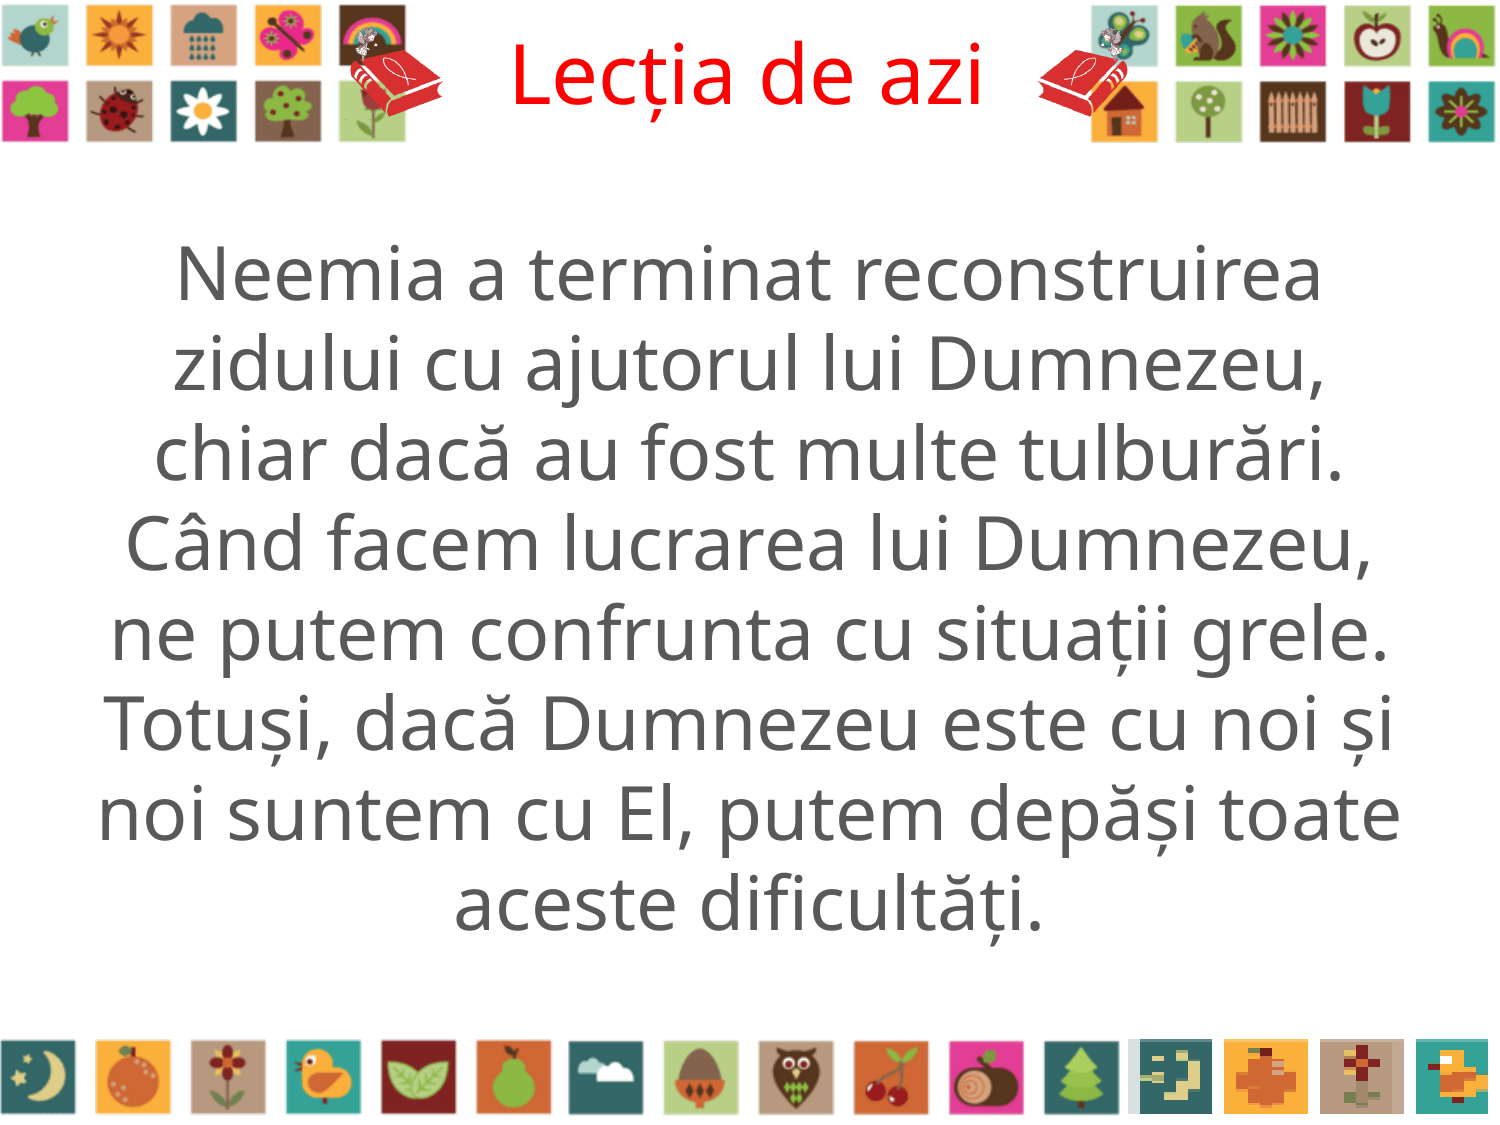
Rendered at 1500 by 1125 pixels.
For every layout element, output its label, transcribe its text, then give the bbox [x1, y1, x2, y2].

text_box Neemia a terminat reconstruirea zidului cu ajutorul lui Dumnezeu, chiar dacă au fost multe tulburări. Când facem lucrarea lui Dumnezeu, ne putem confrunta cu situații grele. Totuși, dacă Dumnezeu este cu noi și noi suntem cu El, putem depăși toate aceste dificultăți. [76, 218, 1424, 953]
text_box Lecția de azi [425, 13, 1077, 129]
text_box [0, 1028, 1500, 1118]
picture [0, 3, 475, 150]
picture [1005, 3, 1500, 150]
